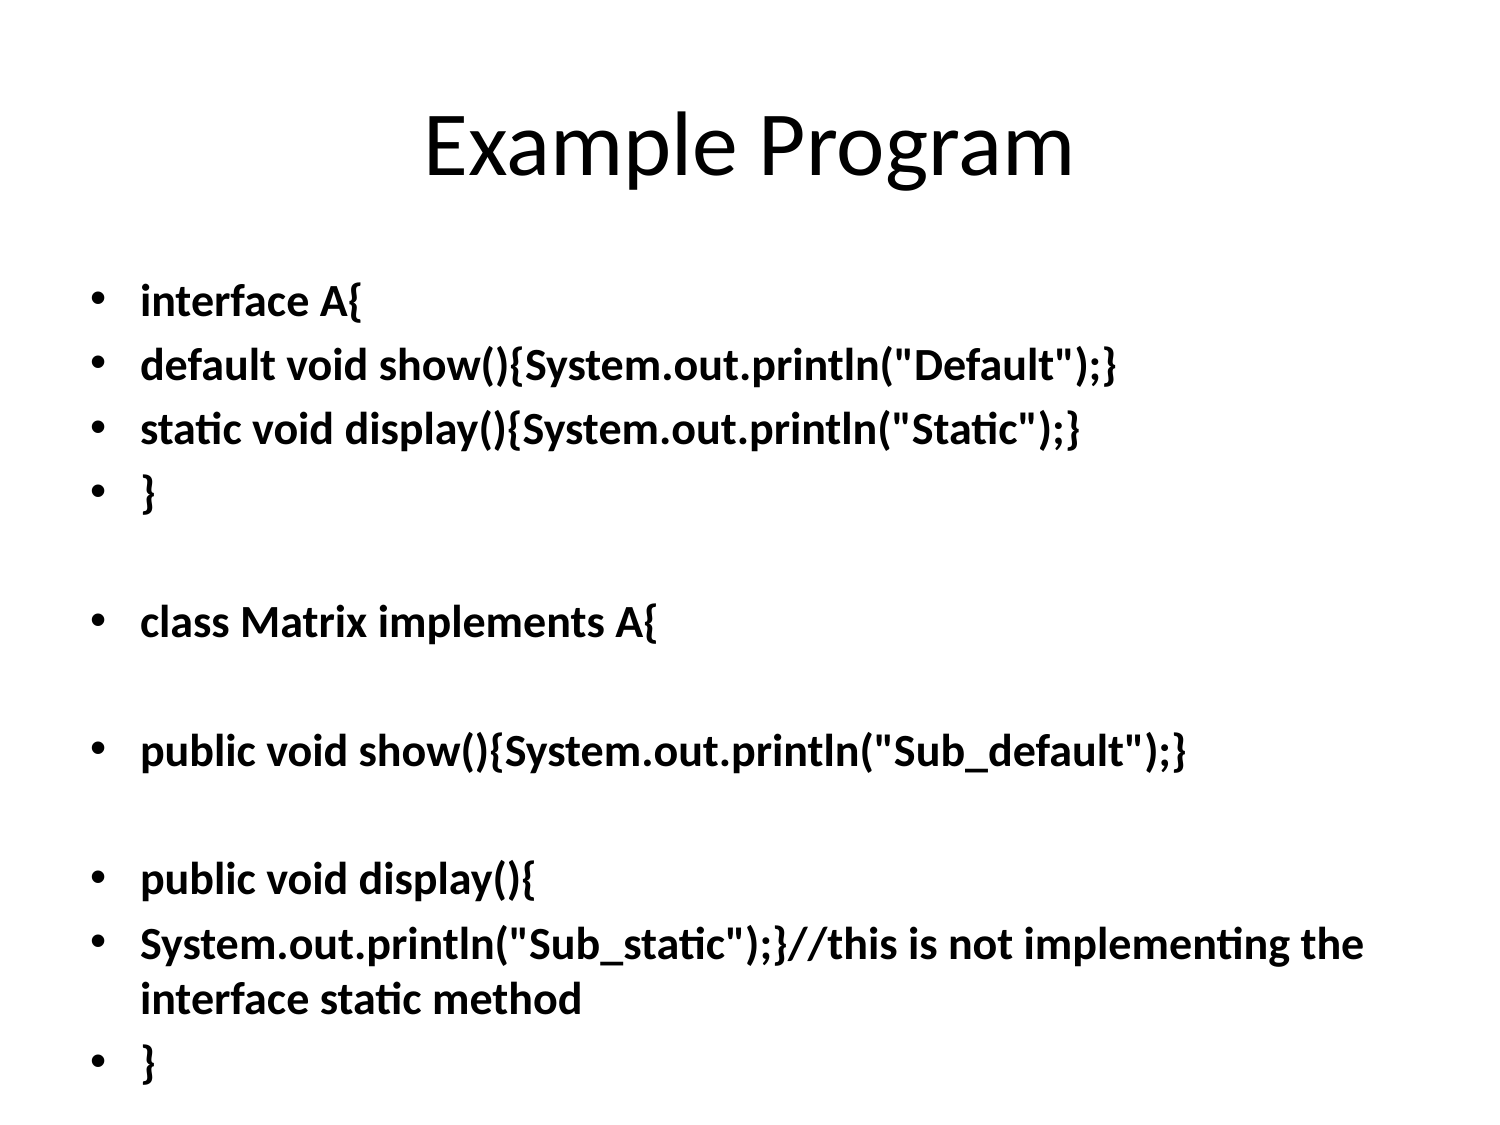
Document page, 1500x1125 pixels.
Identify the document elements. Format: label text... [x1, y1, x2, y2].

list interface A{ default void show(){System.out.println("Default");} static void display(){System.out.println("Static");} } class Matrix implements A{ public void show(){System.out.println("Sub_default");} public void display(){ System.out.println("Sub_static");}//this is not implementing the interface static method } [75, 262, 1425, 1100]
title Example Program [75, 45, 1425, 233]
